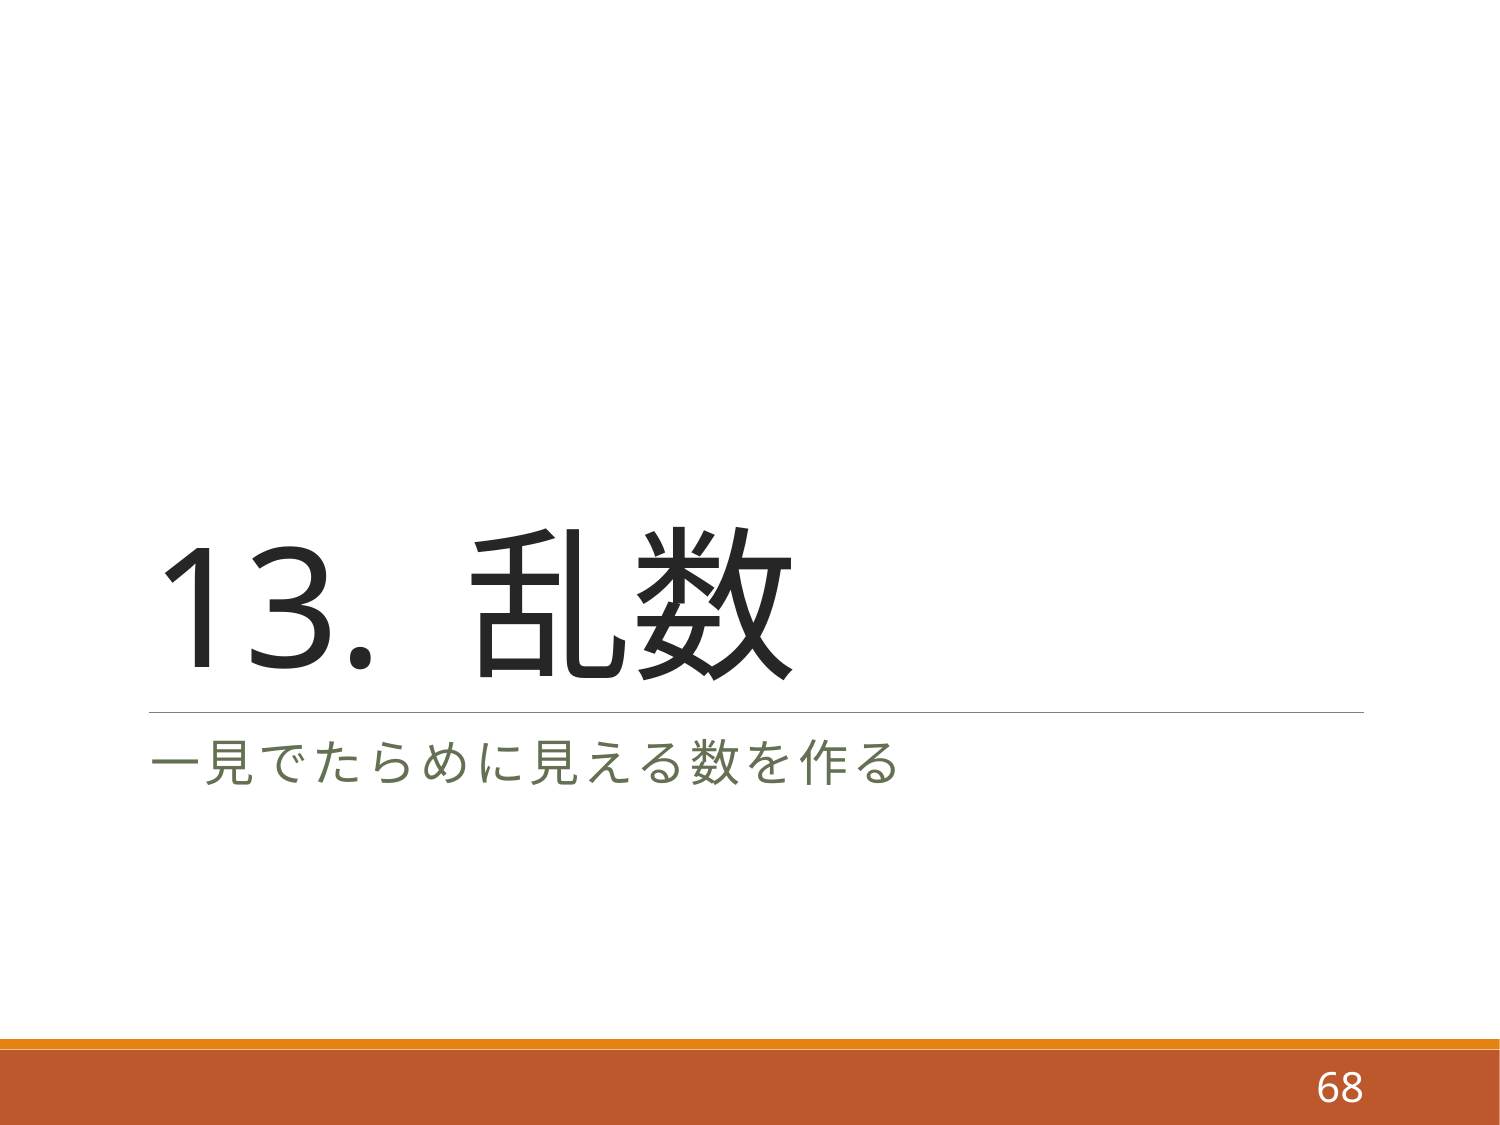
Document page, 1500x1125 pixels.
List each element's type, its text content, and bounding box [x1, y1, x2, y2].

title 13. 乱数 [135, 124, 1373, 710]
slide_number 68 [1218, 1059, 1380, 1120]
list 一見でたらめに見える数を作る [135, 730, 1373, 918]
